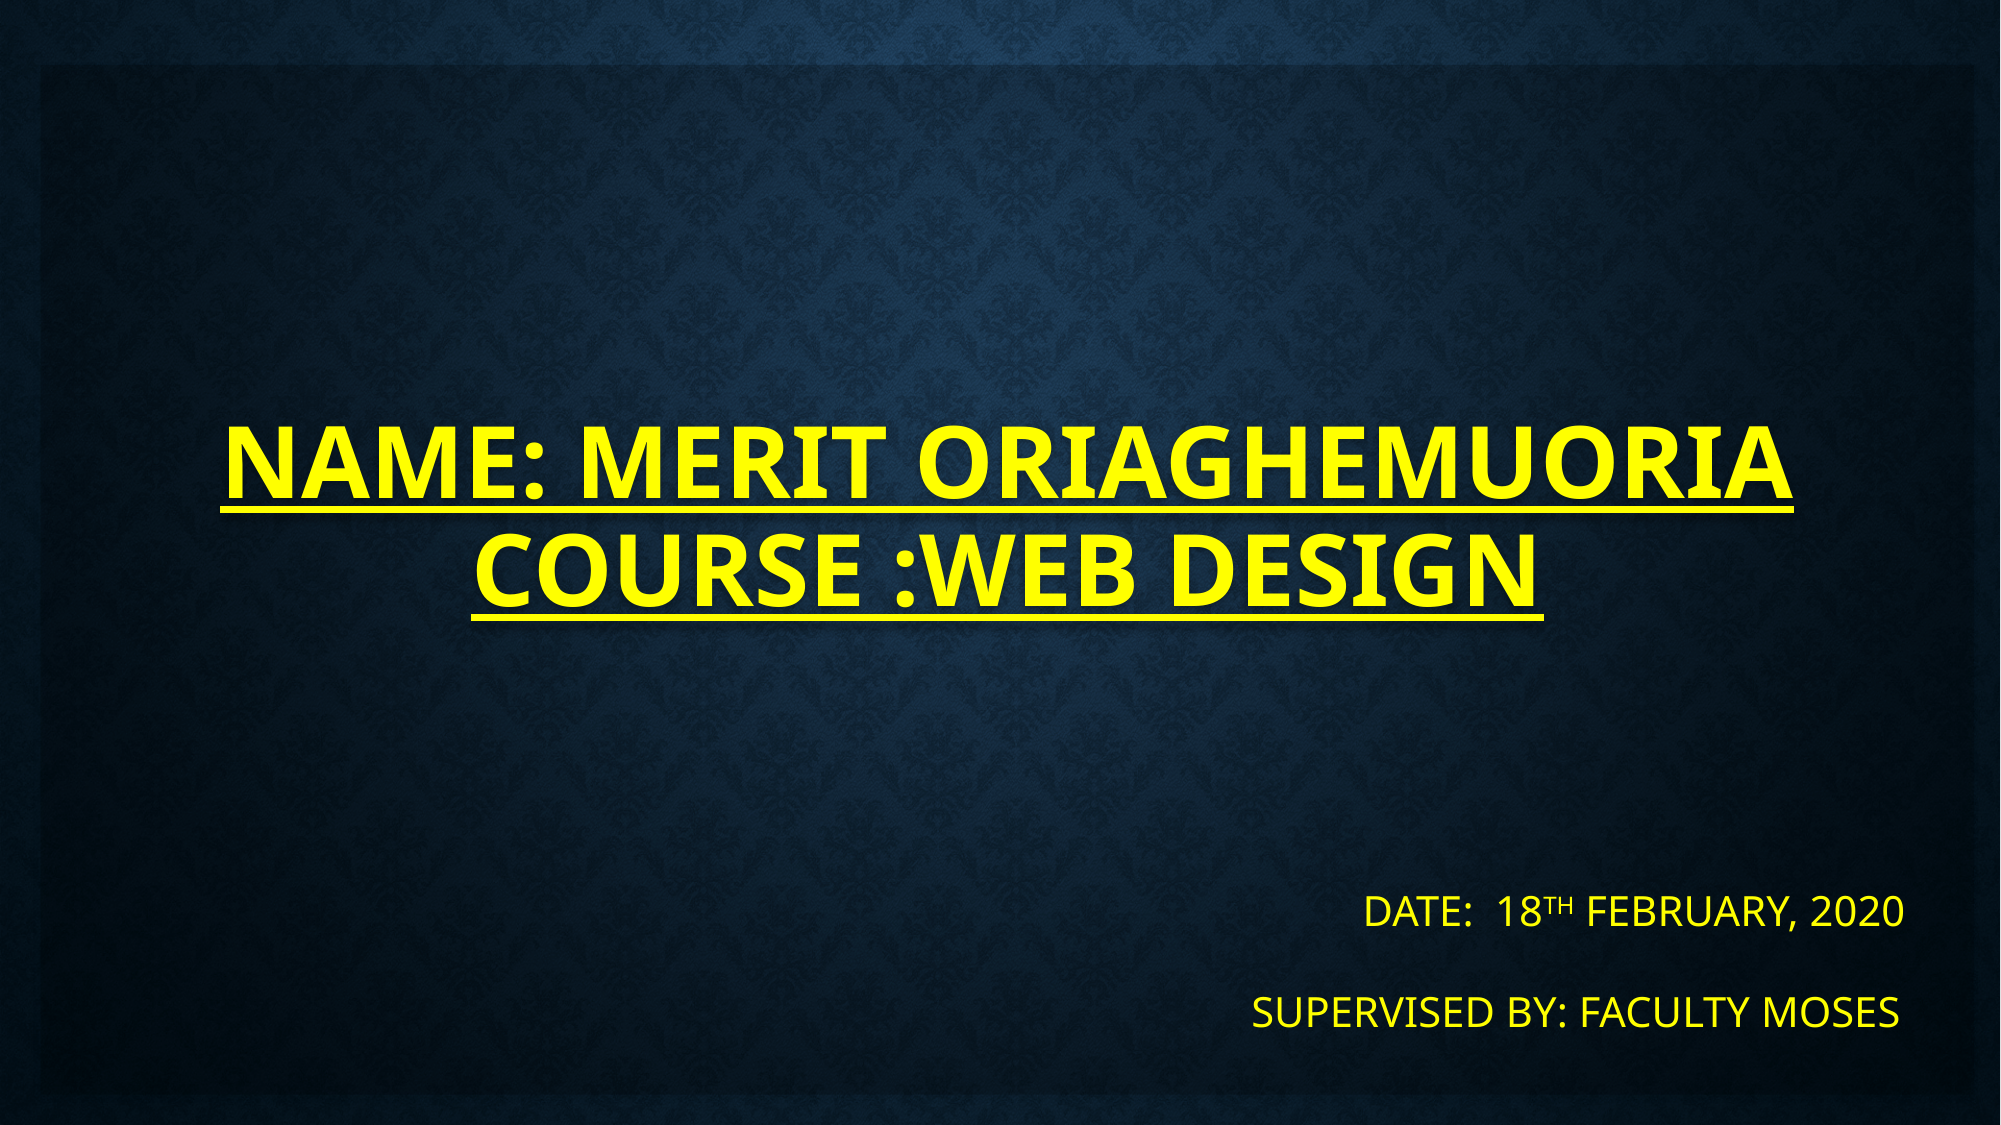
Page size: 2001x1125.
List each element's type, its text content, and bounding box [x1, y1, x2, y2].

title Name: MERIT ORIAGHEMUORIA course :WEB DESIGN [40, 64, 1975, 1095]
text_box DATE: 18TH FEBRUARY, 2020 [1347, 877, 1921, 943]
text_box SUPERVISED BY: FACULTY MOSES [1236, 978, 1916, 1043]
